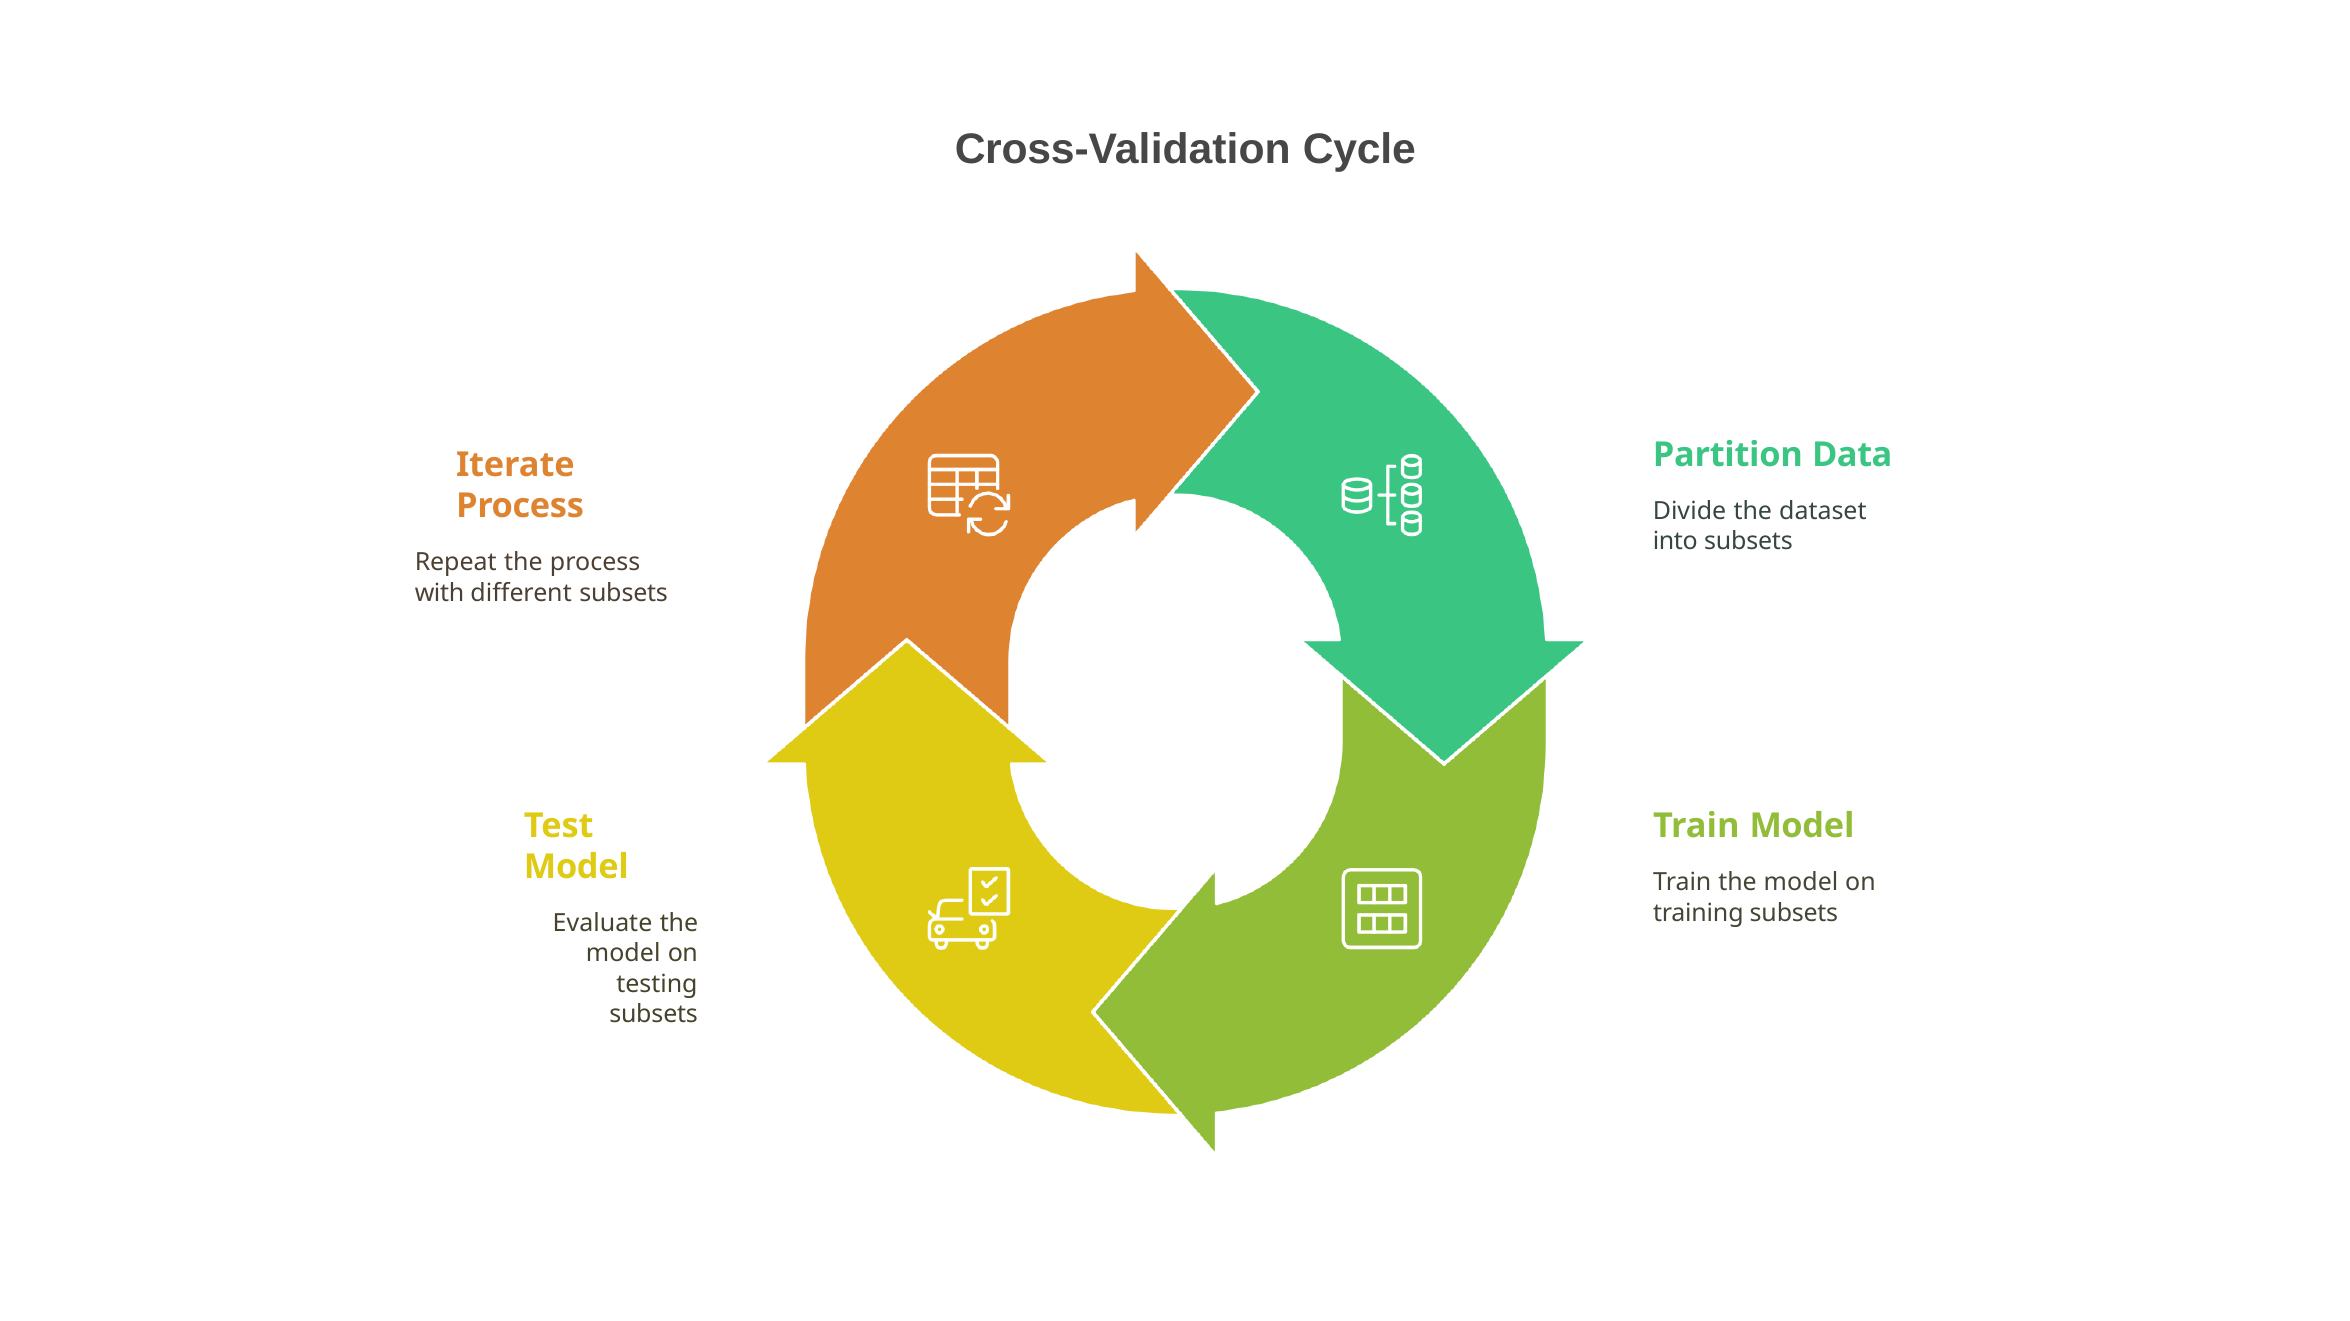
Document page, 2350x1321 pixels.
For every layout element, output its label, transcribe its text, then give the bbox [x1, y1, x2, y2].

picture [760, 245, 1590, 1159]
text_box Train Model Train the model on training subsets [1651, 801, 1963, 927]
text_box Test Model Evaluate the model on testing subsets [441, 801, 701, 1028]
text_box Partition Data Divide the dataset into subsets [1650, 429, 1911, 555]
text_box Iterate Process Repeat the process with different subsets [412, 440, 695, 607]
title Cross-Validation Cycle [460, 74, 1661, 342]
